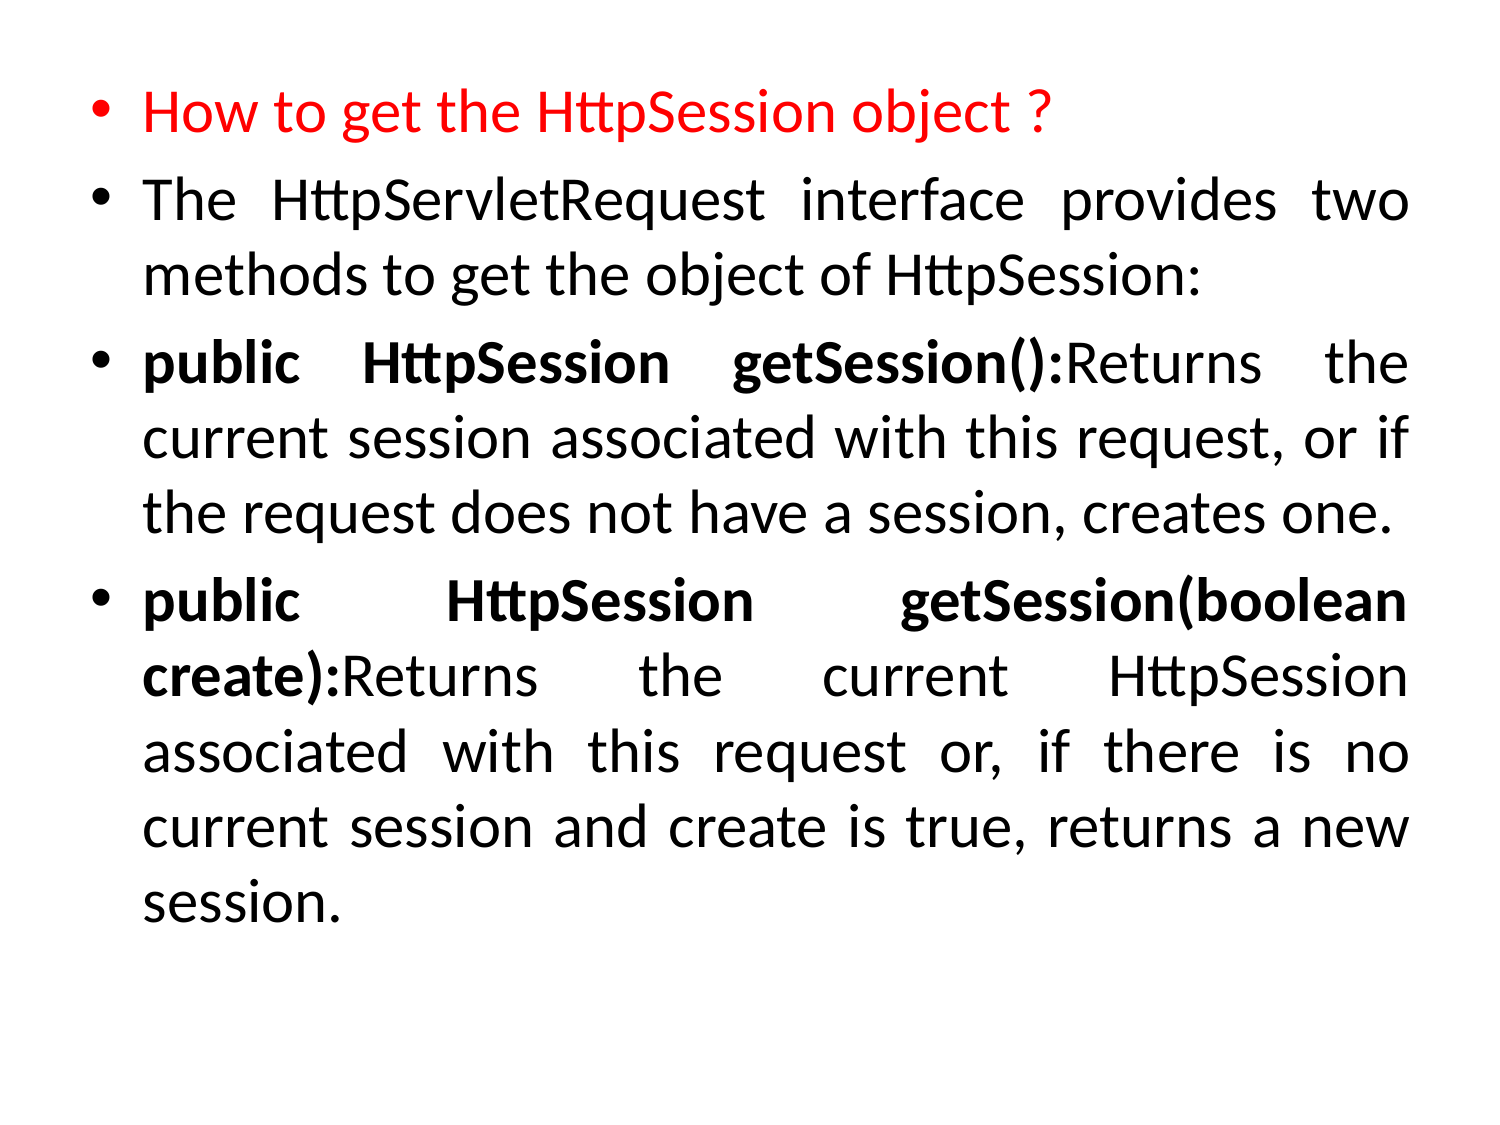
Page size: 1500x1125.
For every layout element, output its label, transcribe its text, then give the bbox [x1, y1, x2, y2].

list How to get the HttpSession object ? The HttpServletRequest interface provides two methods to get the object of HttpSession: public HttpSession getSession():Returns the current session associated with this request, or if the request does not have a session, creates one. public HttpSession getSession(boolean create):Returns the current HttpSession associated with this request or, if there is no current session and create is true, returns a new session. [75, 62, 1425, 1005]
